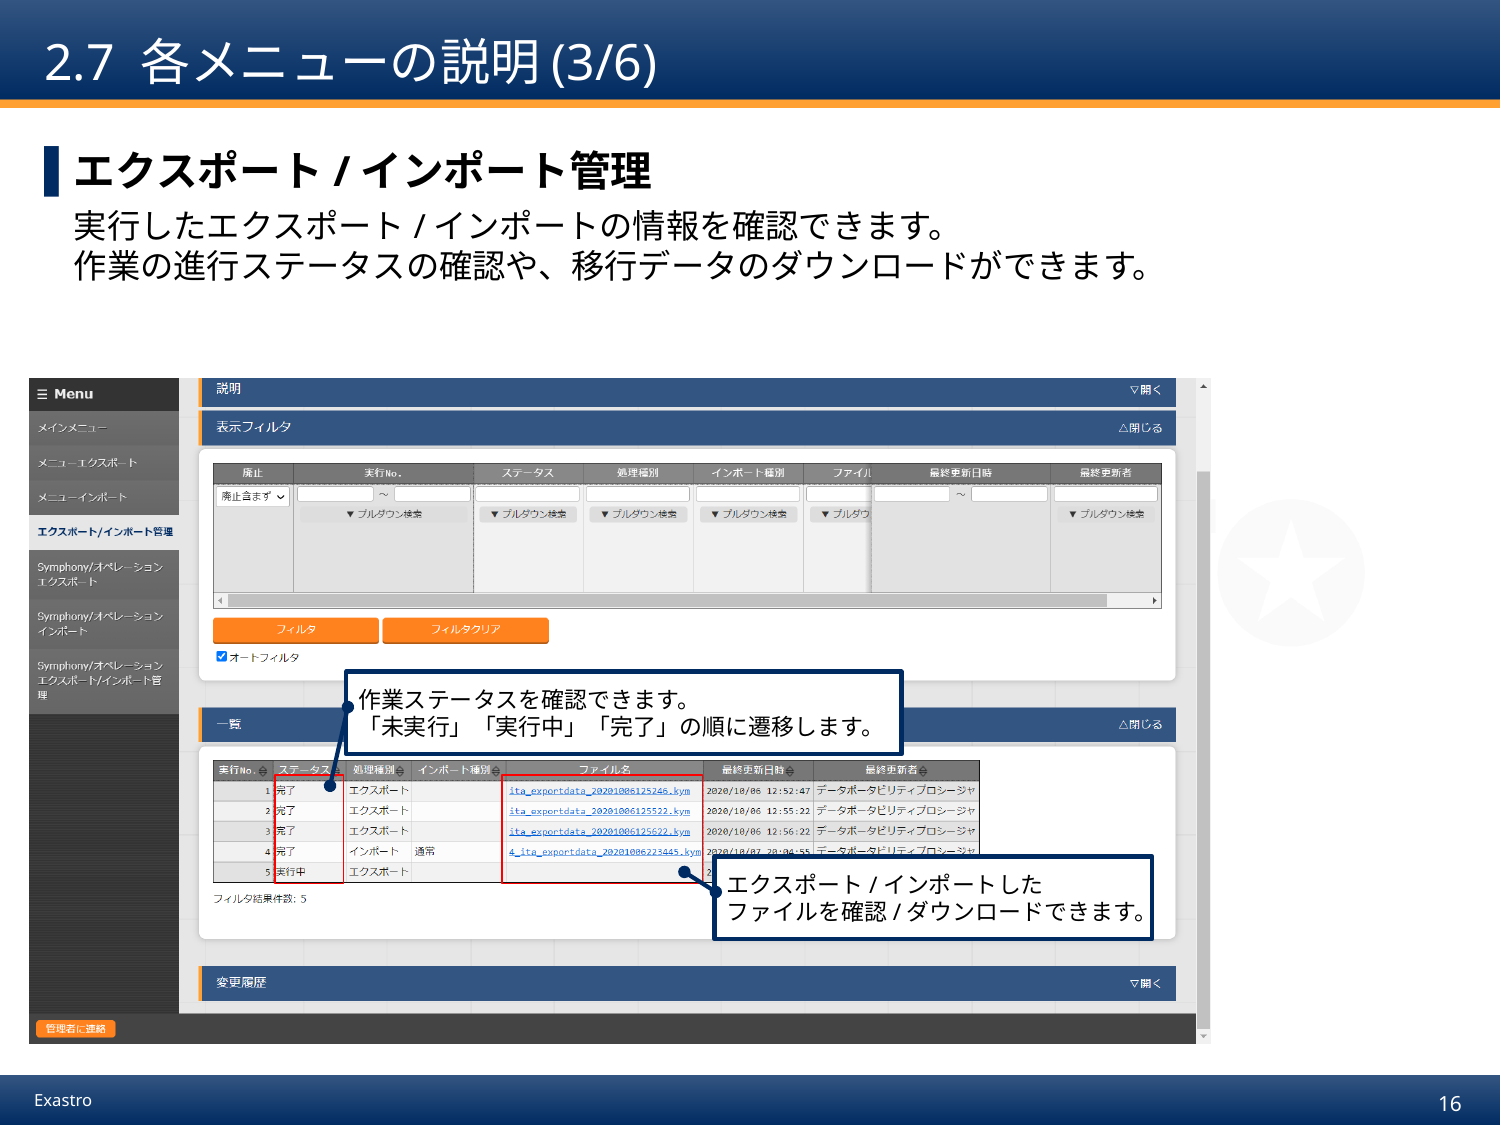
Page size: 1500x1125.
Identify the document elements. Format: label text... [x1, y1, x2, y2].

picture [0, 0, 1500, 1125]
title 2.7 各メニューの説明(3/6) [29, 18, 1471, 96]
list エクスポート/インポート管理 実行したエクスポート/インポートの情報を確認できます。 作業の進行ステータスの確認や、移行データのダウンロードができます。 [29, 137, 1471, 1059]
